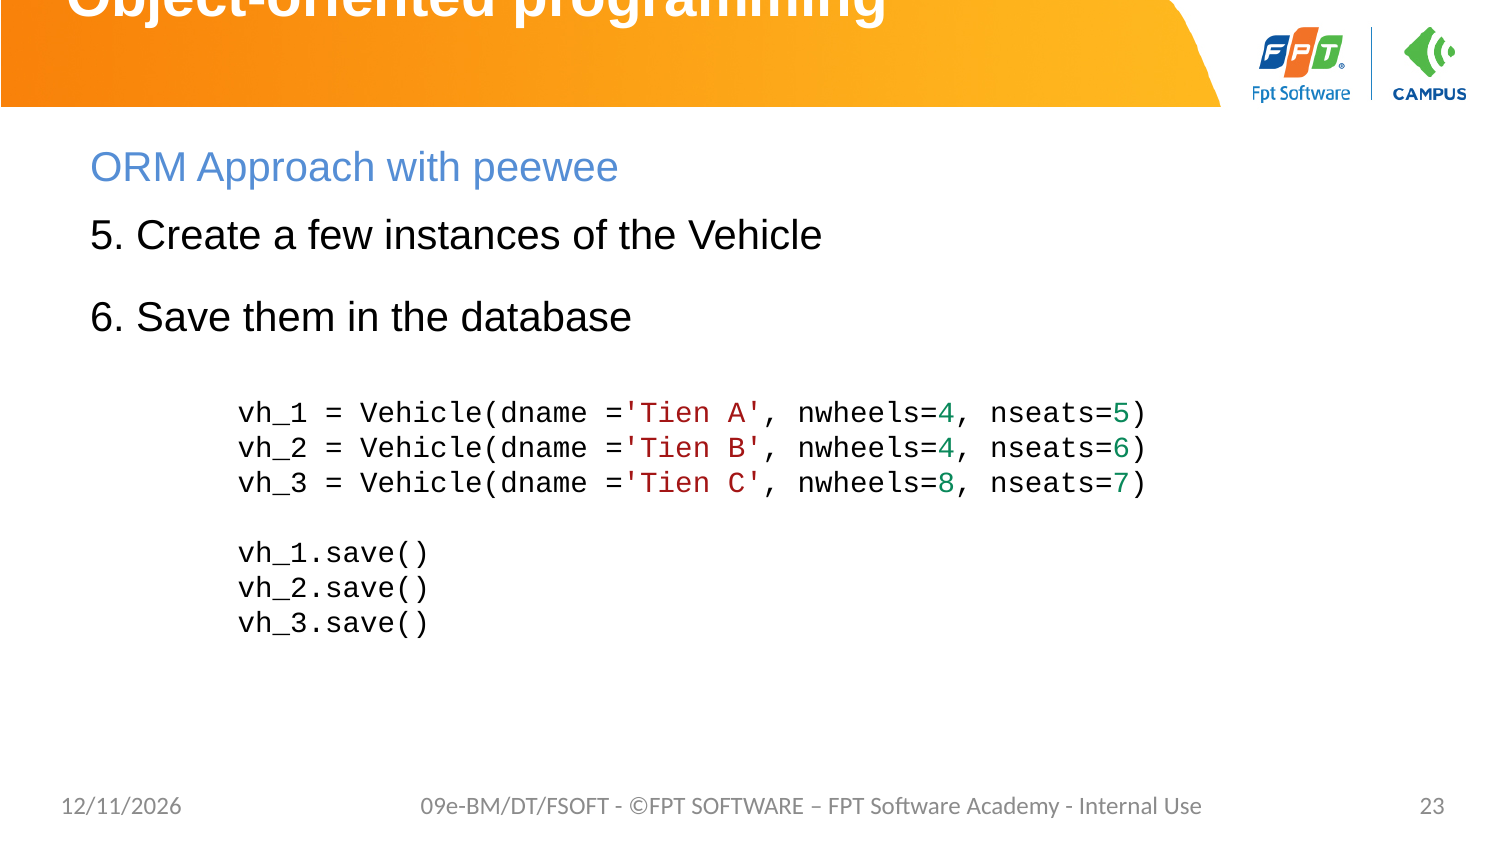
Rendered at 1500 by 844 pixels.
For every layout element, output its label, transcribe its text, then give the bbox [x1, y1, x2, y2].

list ORM Approach with peewee 5. Create a few instances of the Vehicle 6. Save them in the database [75, 131, 1425, 754]
text_box vh_1 = Vehicle(dname ='Tien A', nwheels=4, nseats=5) vh_2 = Vehicle(dname ='Tien B', nwheels=4, nseats=6) vh_3 = Vehicle(dname ='Tien C', nwheels=8, nseats=7) vh_1.save() vh_2.save() vh_3.save() [222, 385, 1382, 646]
footer 09e-BM/DT/FSOFT - ©FPT SOFTWARE – FPT Software Academy - Internal Use [289, 782, 1335, 827]
slide_number 23 [1350, 782, 1461, 827]
title Object-oriented programming [0, 0, 1176, 106]
picture [1, 0, 1499, 844]
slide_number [45, 782, 270, 827]
